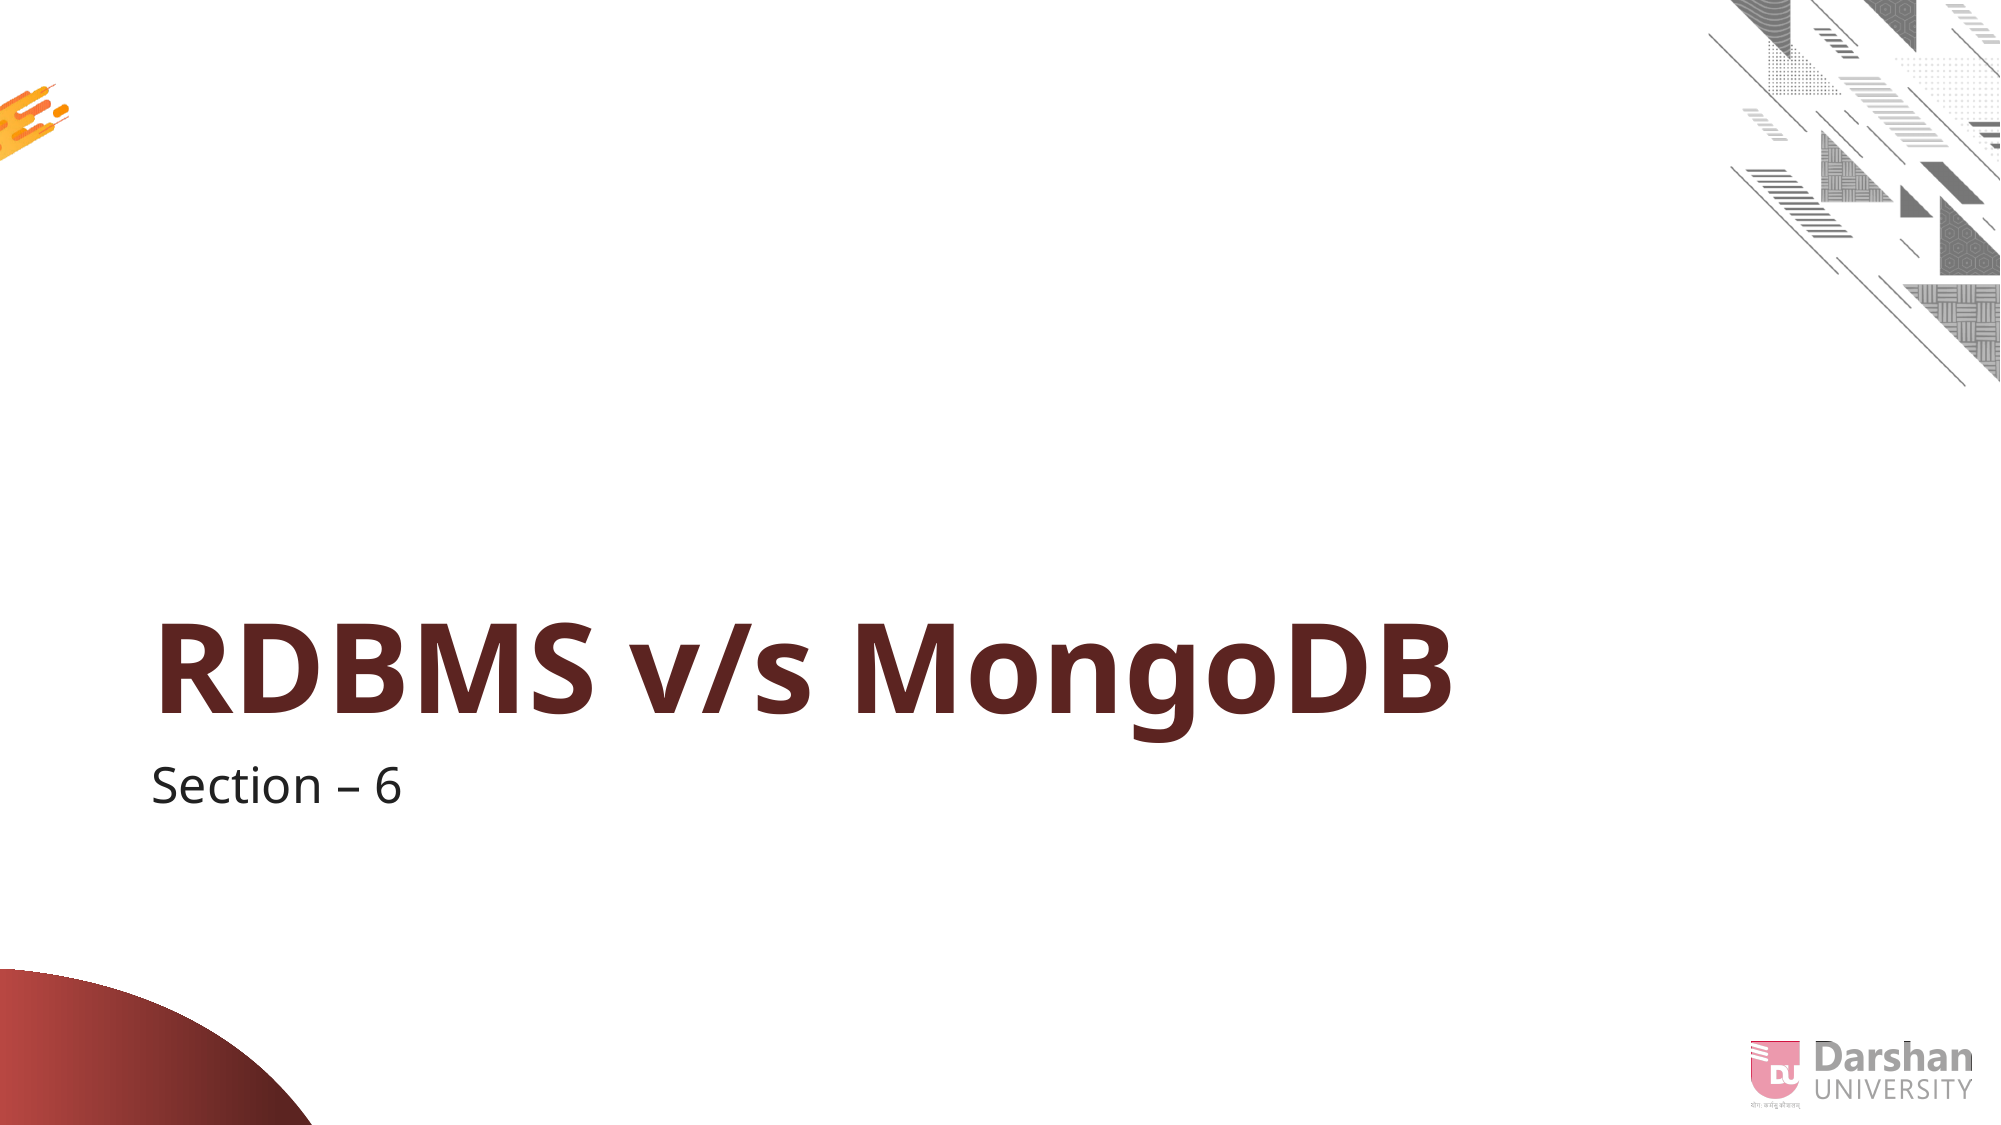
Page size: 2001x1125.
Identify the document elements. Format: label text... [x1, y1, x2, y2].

title RDBMS v/s MongoDB [136, 280, 1862, 749]
picture [0, 65, 90, 193]
table_cell 103 [1751, 1041, 1972, 1109]
list Section – 6 [136, 752, 1862, 999]
